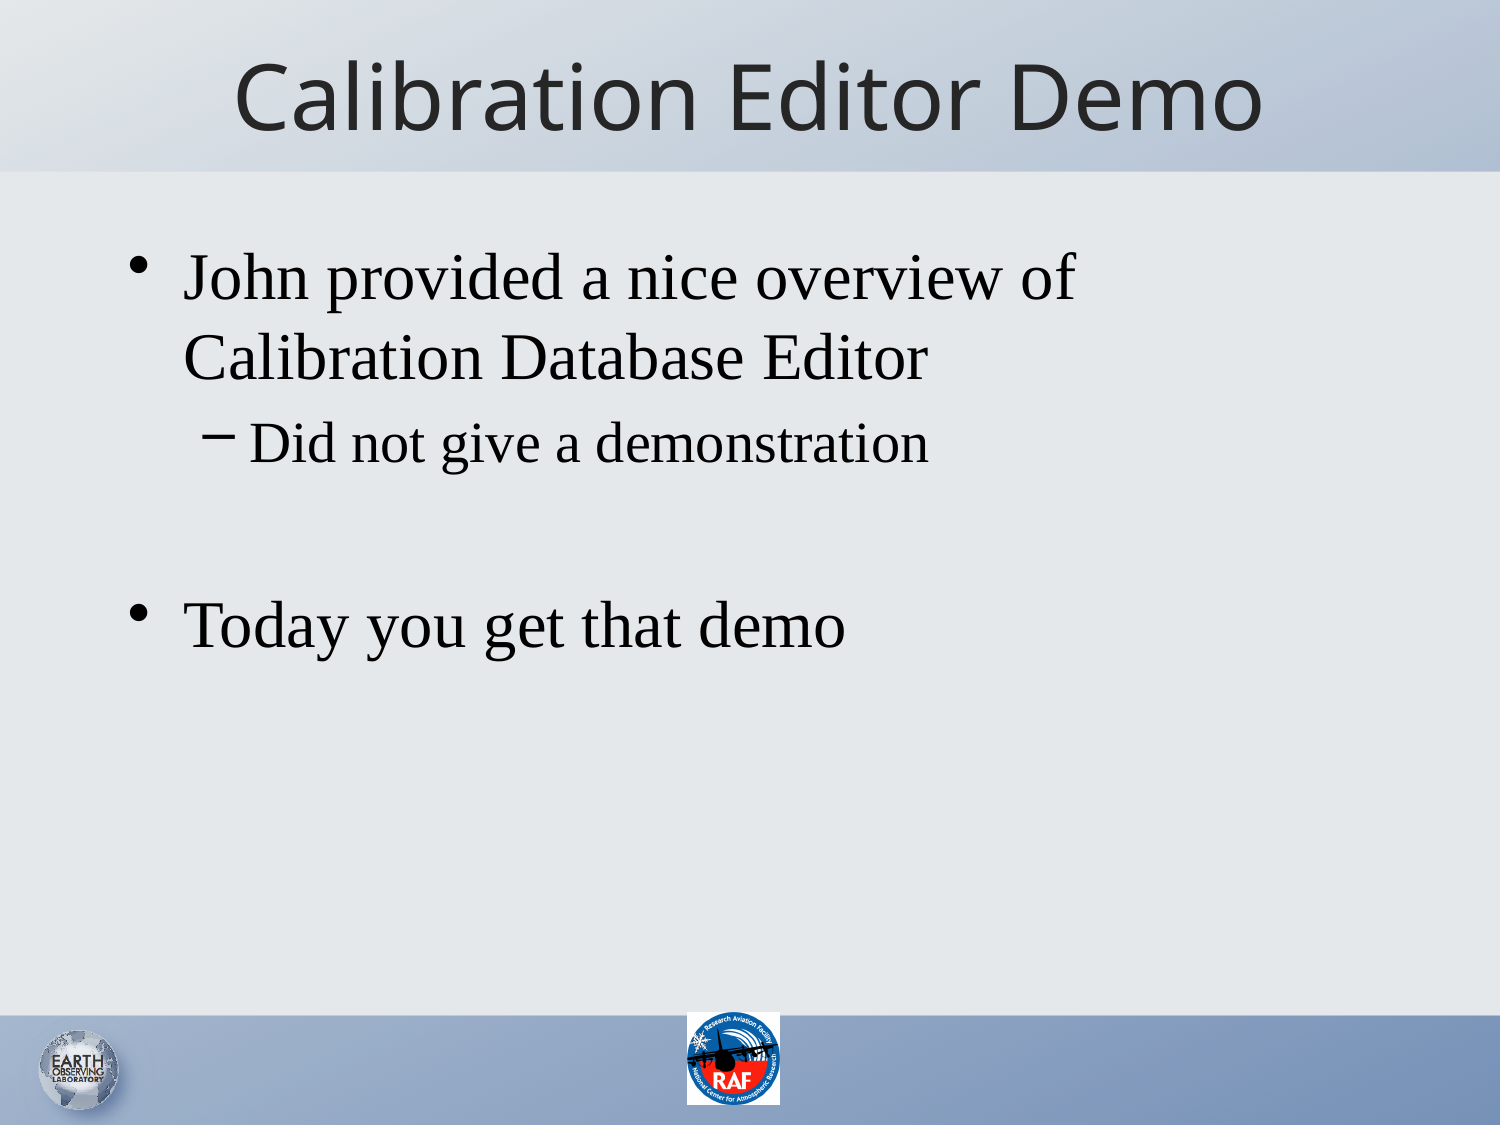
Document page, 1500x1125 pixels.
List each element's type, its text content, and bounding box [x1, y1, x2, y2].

list John provided a nice overview of Calibration Database Editor Did not give a demonstration Today you get that demo [112, 224, 1388, 1001]
title Calibration Editor Demo [112, 0, 1388, 188]
picture [0, 0, 1500, 1125]
